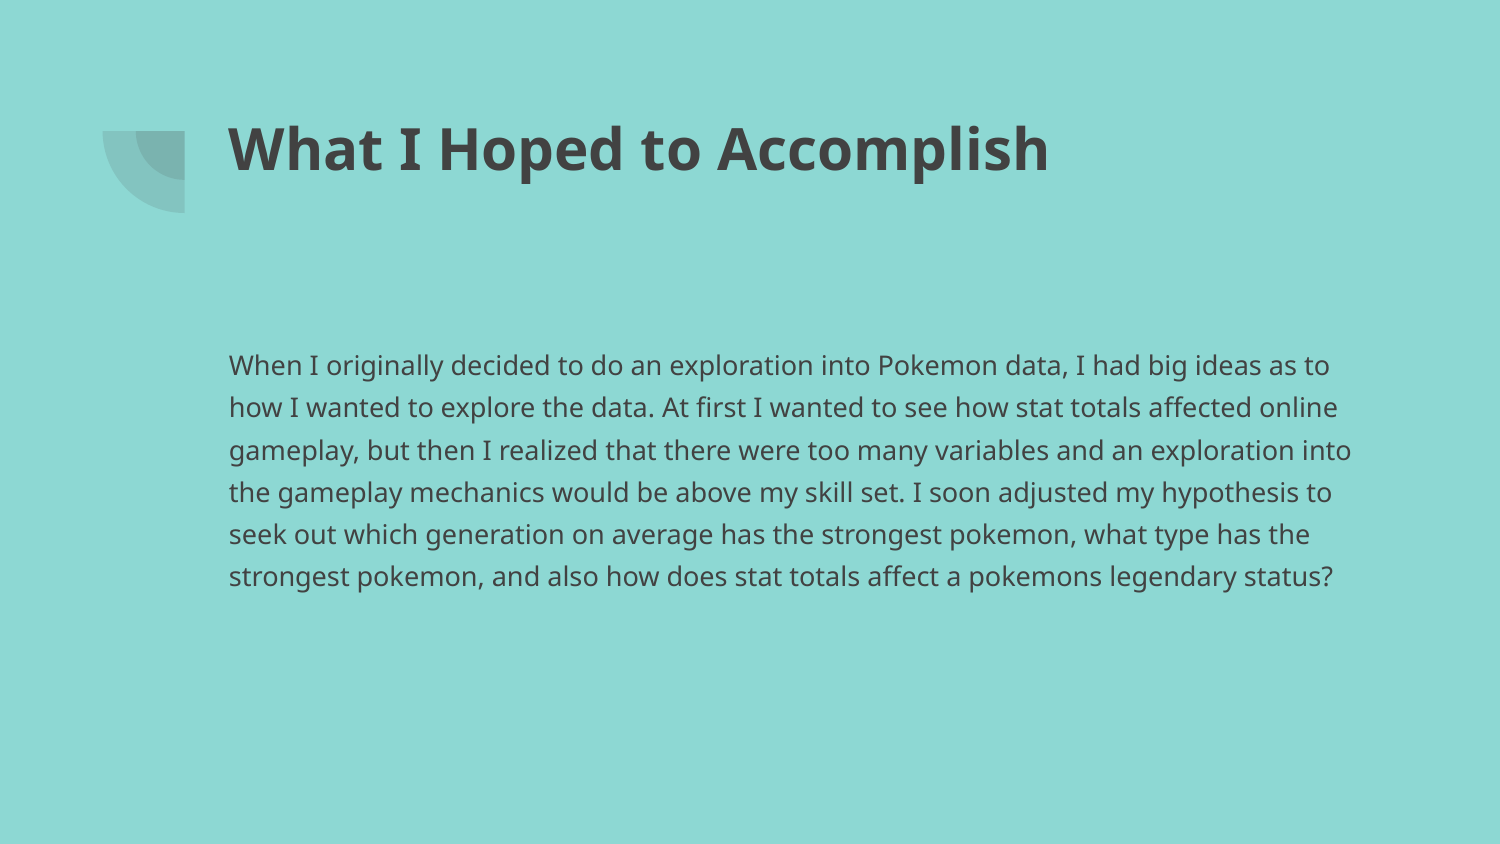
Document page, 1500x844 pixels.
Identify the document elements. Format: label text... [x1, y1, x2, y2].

list When I originally decided to do an exploration into Pokemon data, I had big ideas as to how I wanted to explore the data. At first I wanted to see how stat totals affected online gameplay, but then I realized that there were too many variables and an exploration into the gameplay mechanics would be above my skill set. I soon adjusted my hypothesis to seek out which generation on average has the strongest pokemon, what type has the strongest pokemon, and also how does stat totals affect a pokemons legendary status? [213, 326, 1368, 744]
title What I Hoped to Accomplish [213, 92, 1368, 257]
